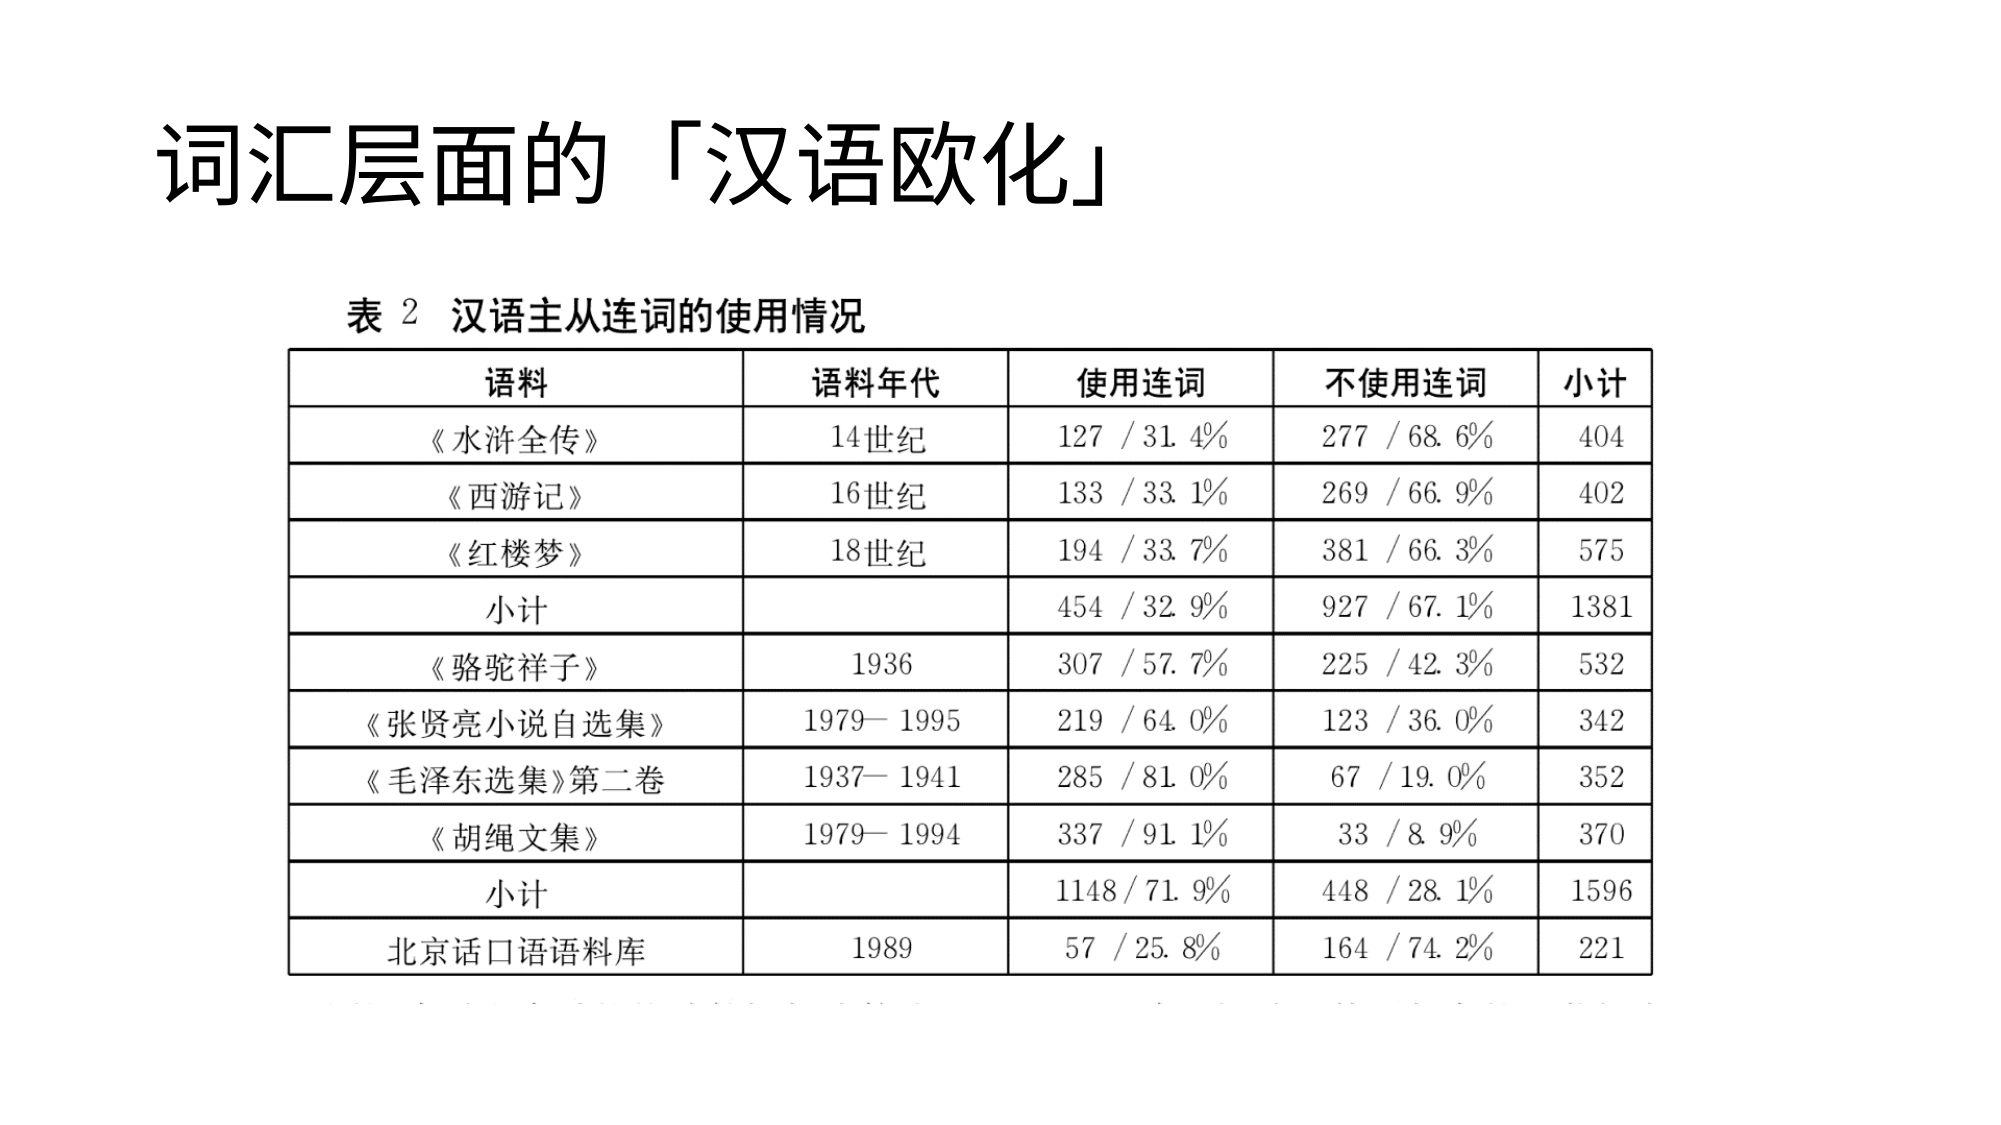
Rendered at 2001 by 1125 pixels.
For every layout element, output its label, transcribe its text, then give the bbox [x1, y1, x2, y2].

title 词汇层面的「汉语欧化」 [138, 60, 1864, 278]
picture [136, 277, 1862, 1004]
